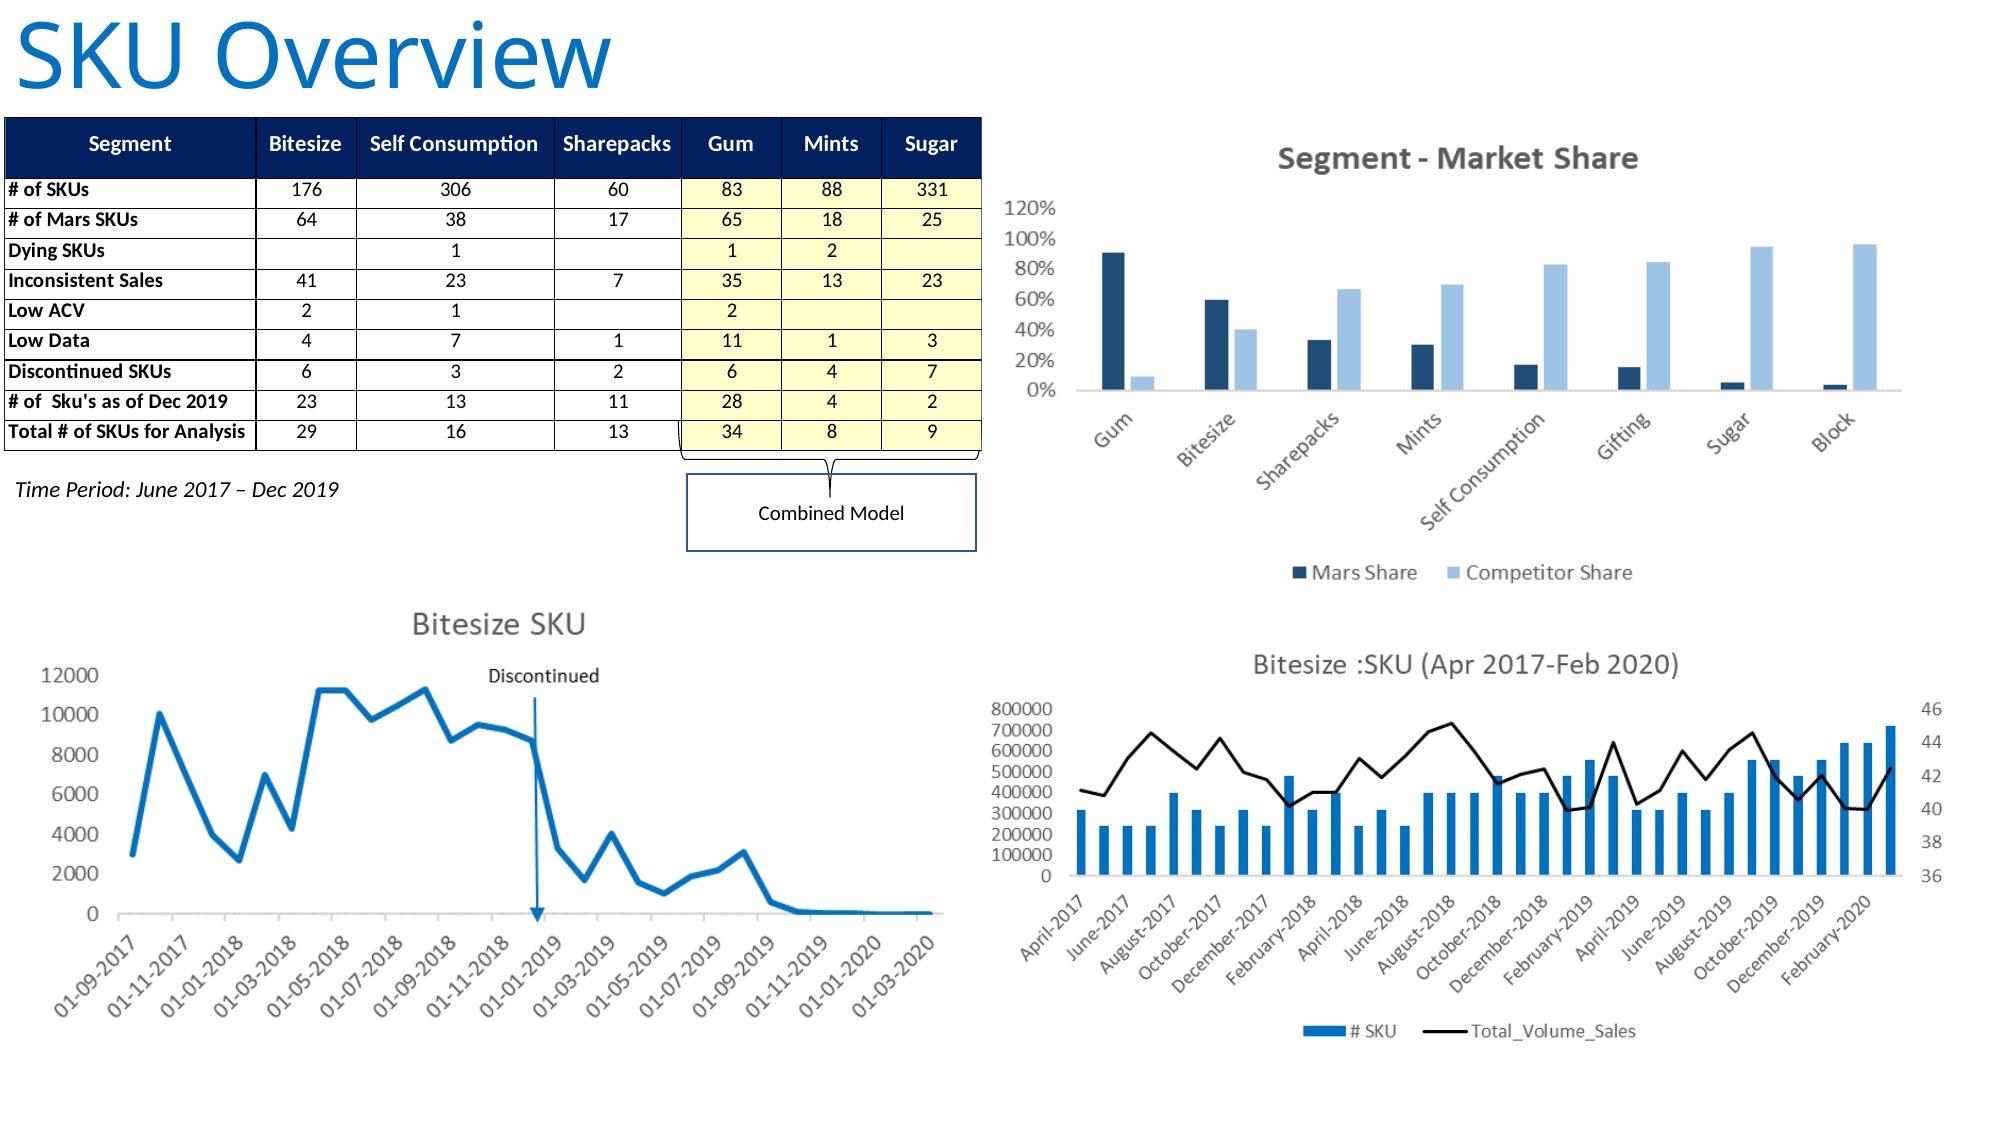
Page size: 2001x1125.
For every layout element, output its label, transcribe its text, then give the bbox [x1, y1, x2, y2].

title SKU Overview [0, 0, 2000, 118]
text_box Time Period: June 2017 – Dec 2019 [0, 467, 486, 510]
text_box Combined Model [686, 473, 977, 552]
picture [4, 117, 983, 452]
picture [23, 581, 1955, 1063]
text_box [680, 452, 980, 473]
picture [986, 117, 1930, 608]
